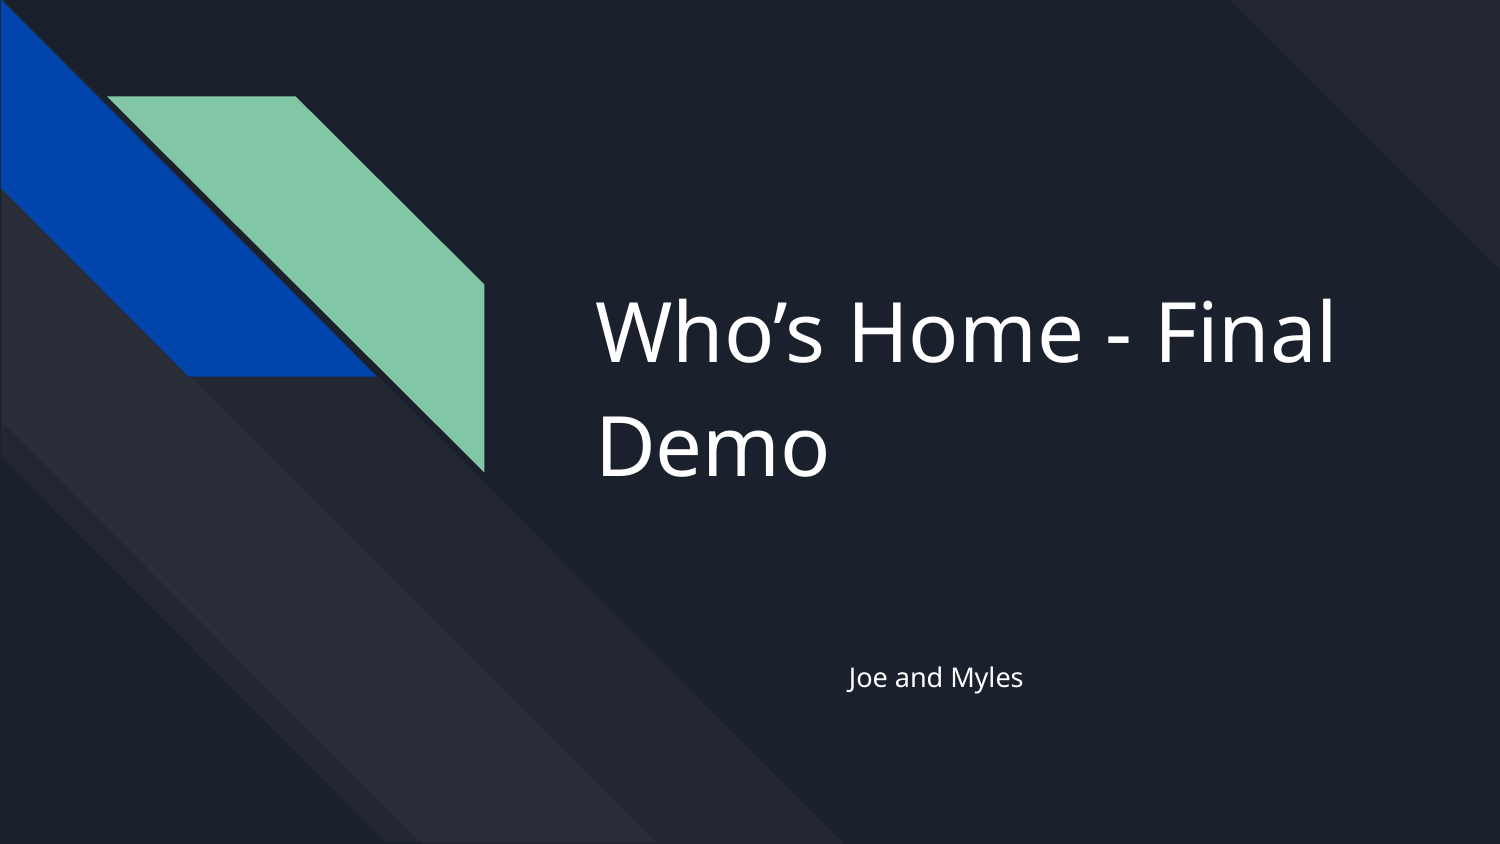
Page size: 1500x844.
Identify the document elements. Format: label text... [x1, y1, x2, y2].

subtitle Joe and Myles [833, 643, 1404, 727]
title Who’s Home - Final Demo [580, 258, 1404, 518]
